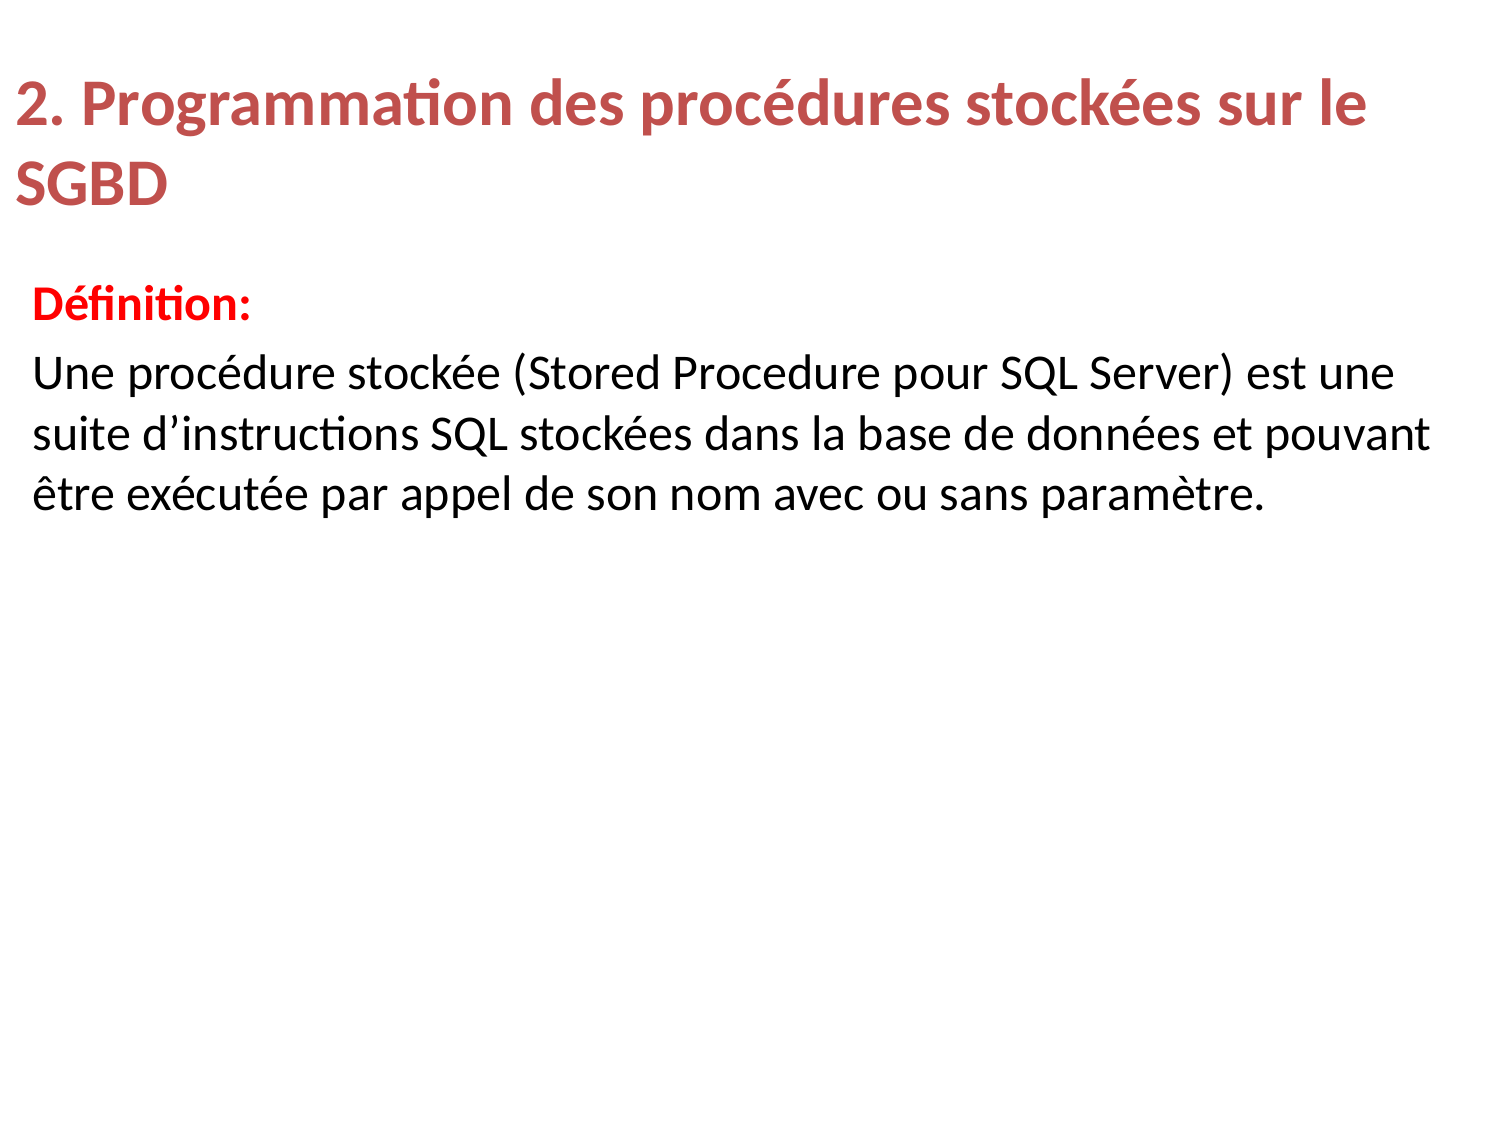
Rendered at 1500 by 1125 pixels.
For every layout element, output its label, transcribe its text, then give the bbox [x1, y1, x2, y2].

title 2. Programmation des procédures stockées sur le SGBD [0, 45, 1454, 233]
list Définition: Une procédure stockée (Stored Procedure pour SQL Server) est une suite d’instructions SQL stockées dans la base de données et pouvant être exécutée par appel de son nom avec ou sans paramètre. [17, 262, 1483, 1083]
